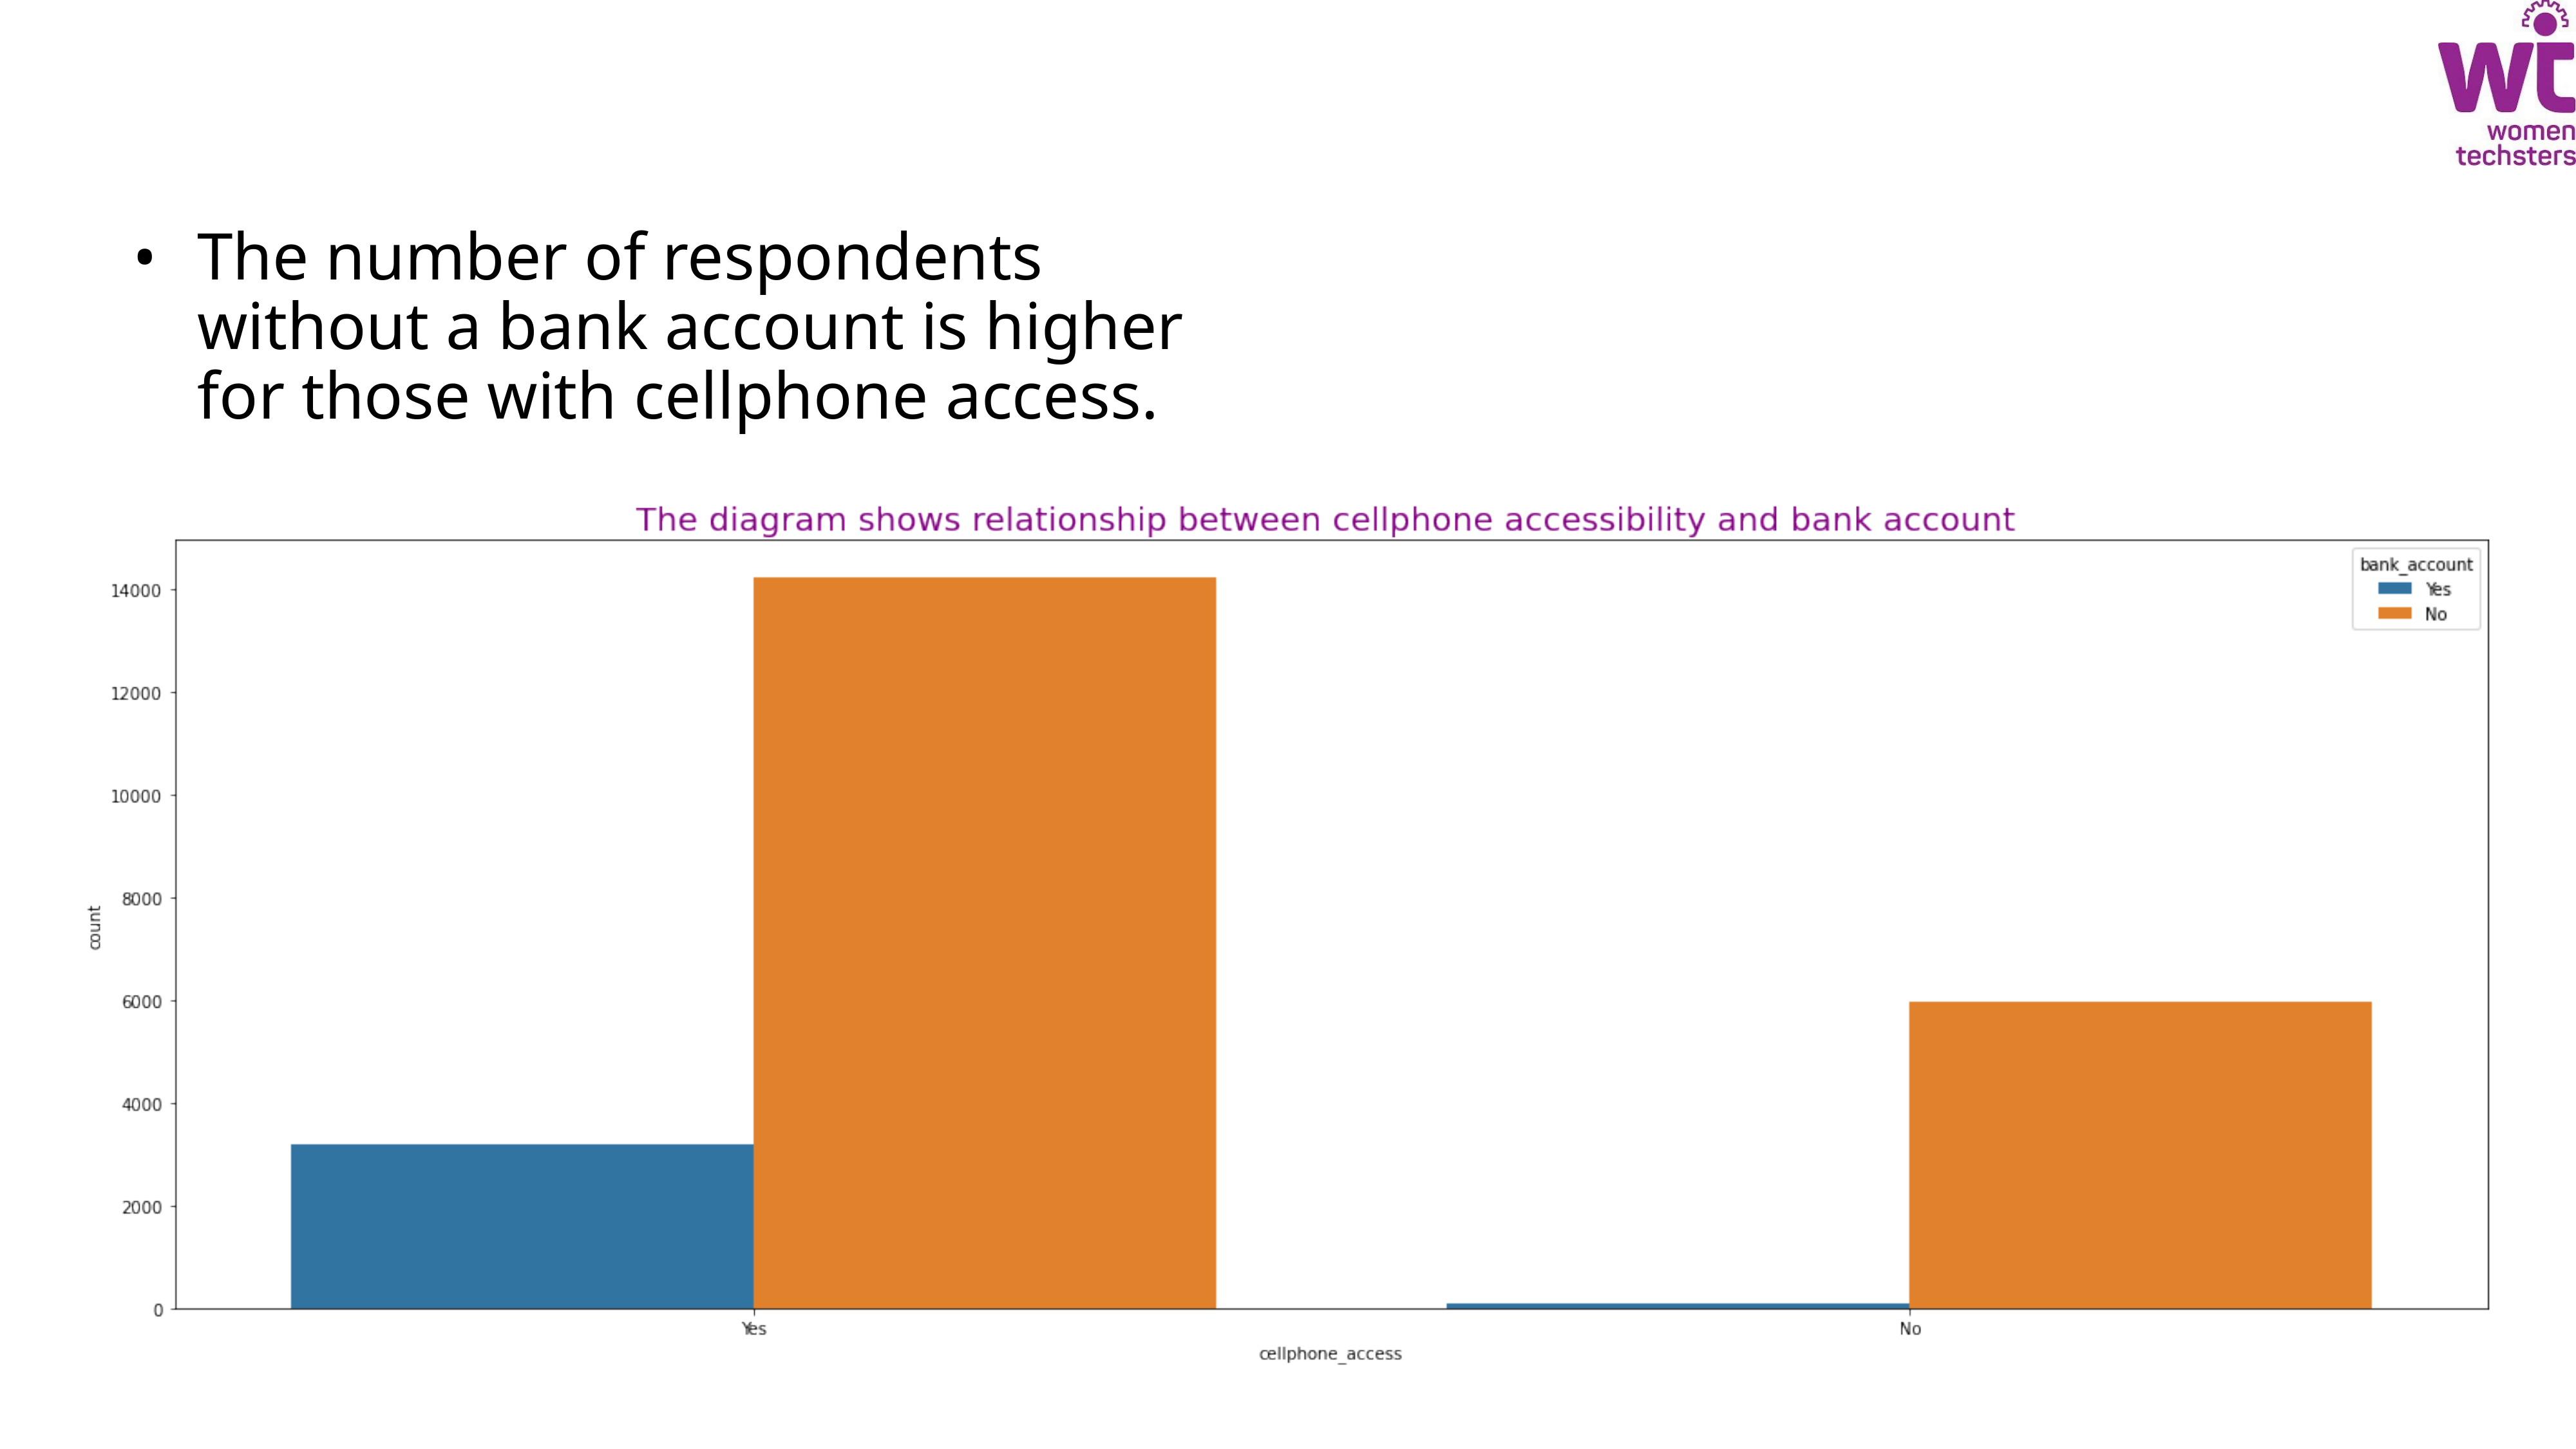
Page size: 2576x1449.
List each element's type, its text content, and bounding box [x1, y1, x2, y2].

picture [2438, 0, 2576, 166]
picture [76, 453, 2500, 1403]
list The number of respondents without a bank account is higher for those with cellphone access. [127, 81, 2449, 451]
